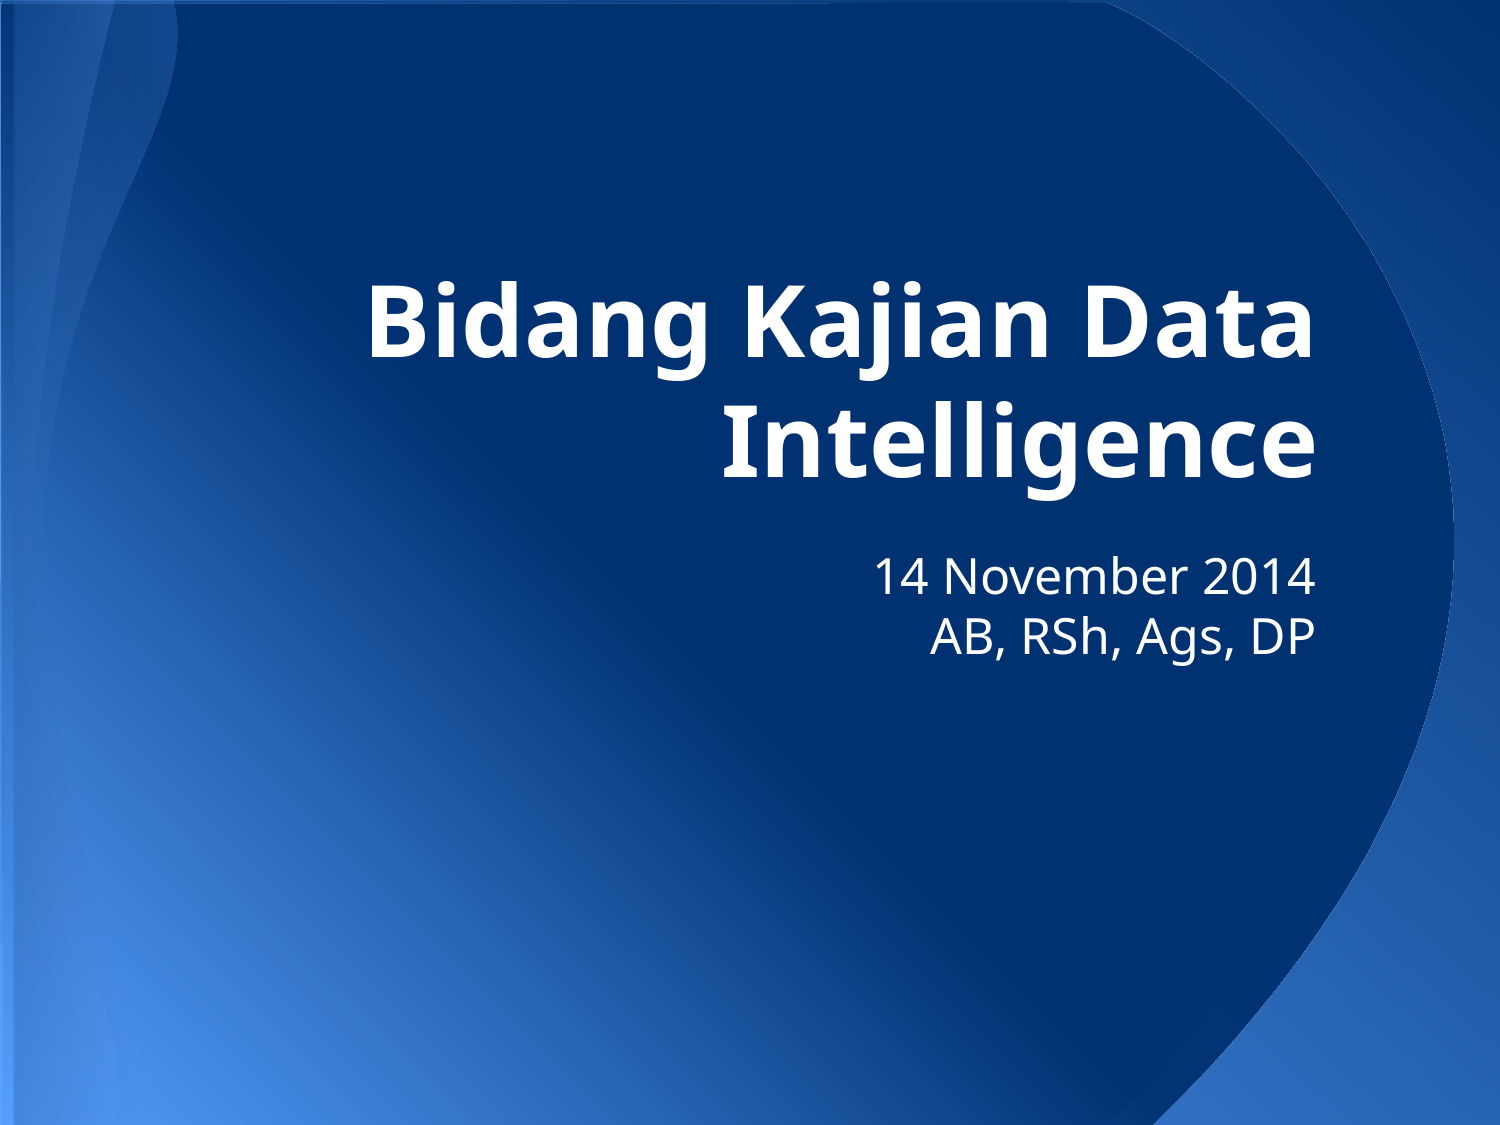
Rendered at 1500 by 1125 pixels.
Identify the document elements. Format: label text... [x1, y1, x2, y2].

title Bidang Kajian Data Intelligence [177, 271, 1335, 513]
subtitle 14 November 2014 AB, RSh, Ags, DP [177, 530, 1332, 682]
